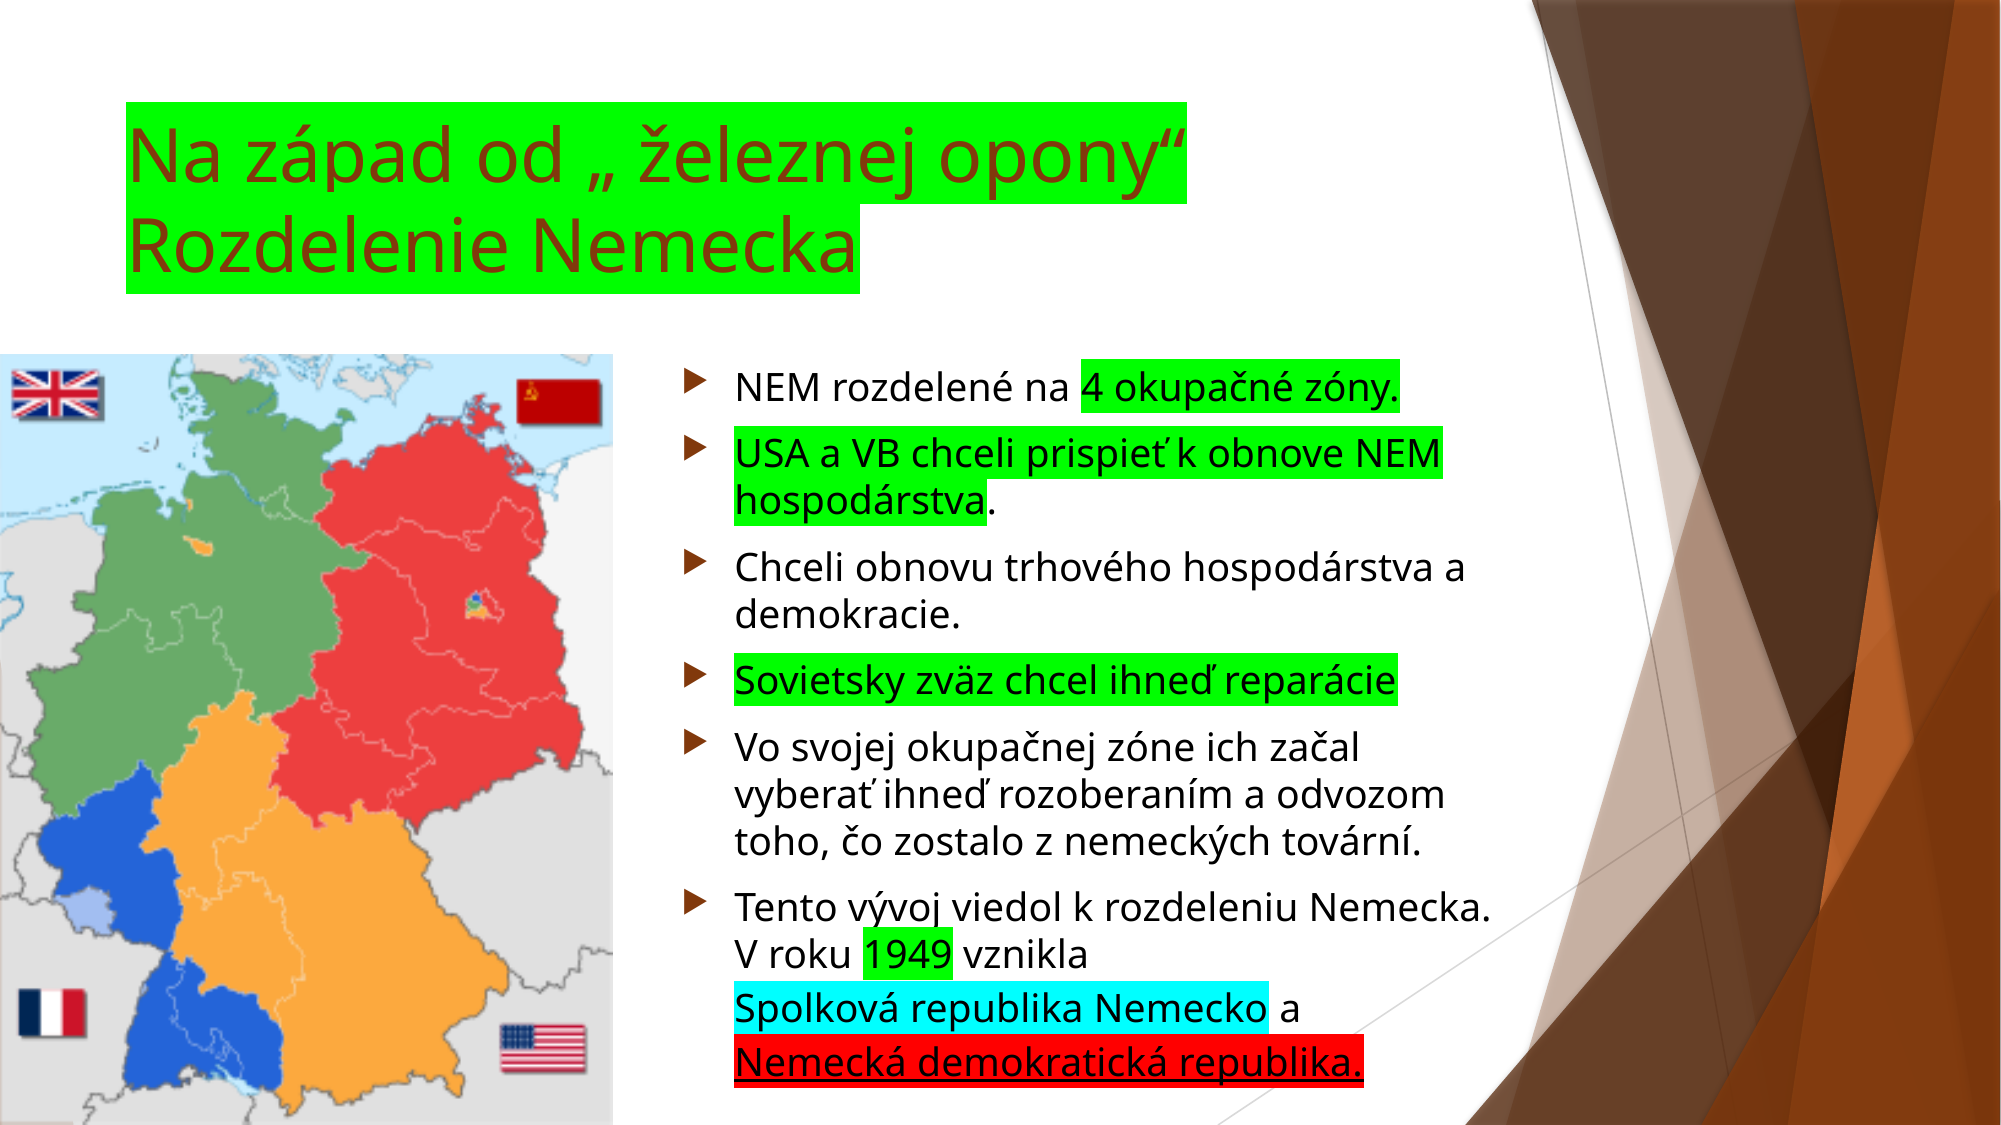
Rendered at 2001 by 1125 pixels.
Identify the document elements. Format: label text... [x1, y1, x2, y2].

picture [0, 353, 613, 1125]
list NEM rozdelené na 4 okupačné zóny. USA a VB chceli prispieť k obnove NEM hospodárstva. Chceli obnovu trhového hospodárstva a demokracie. Sovietsky zväz chcel ihneď reparácie Vo svojej okupačnej zóne ich začal vyberať ihneď rozoberaním a odvozom toho, čo zostalo z nemeckých tovární. Tento vývoj viedol k rozdeleniu Nemecka. V roku 1949 vznikla Spolková republika Nemecko a Nemecká demokratická republika. [666, 354, 1521, 1100]
title Na západ od „ železnej opony“ Rozdelenie Nemecka [111, 99, 1522, 317]
